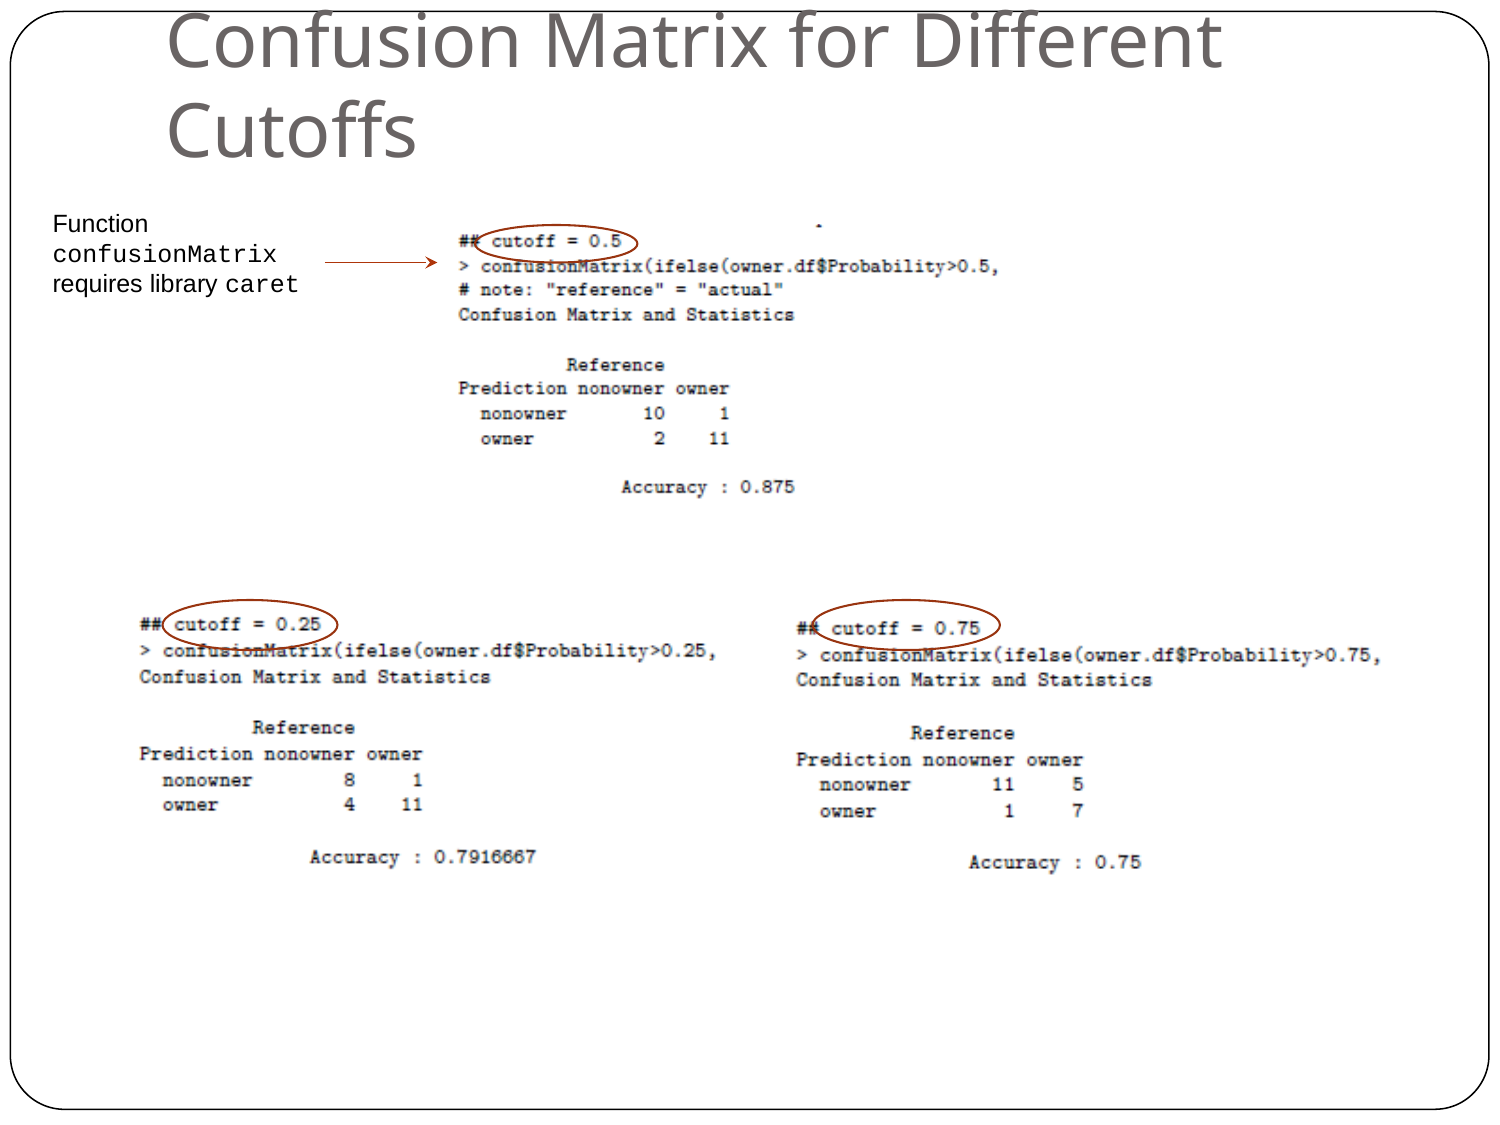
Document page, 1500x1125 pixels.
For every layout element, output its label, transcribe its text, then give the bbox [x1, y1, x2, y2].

picture [124, 599, 725, 888]
picture [449, 224, 1006, 513]
picture [774, 599, 1388, 888]
text_box Function confusionMatrix requires library caret [37, 200, 363, 306]
title Confusion Matrix for Different Cutoffs [150, 45, 1425, 188]
